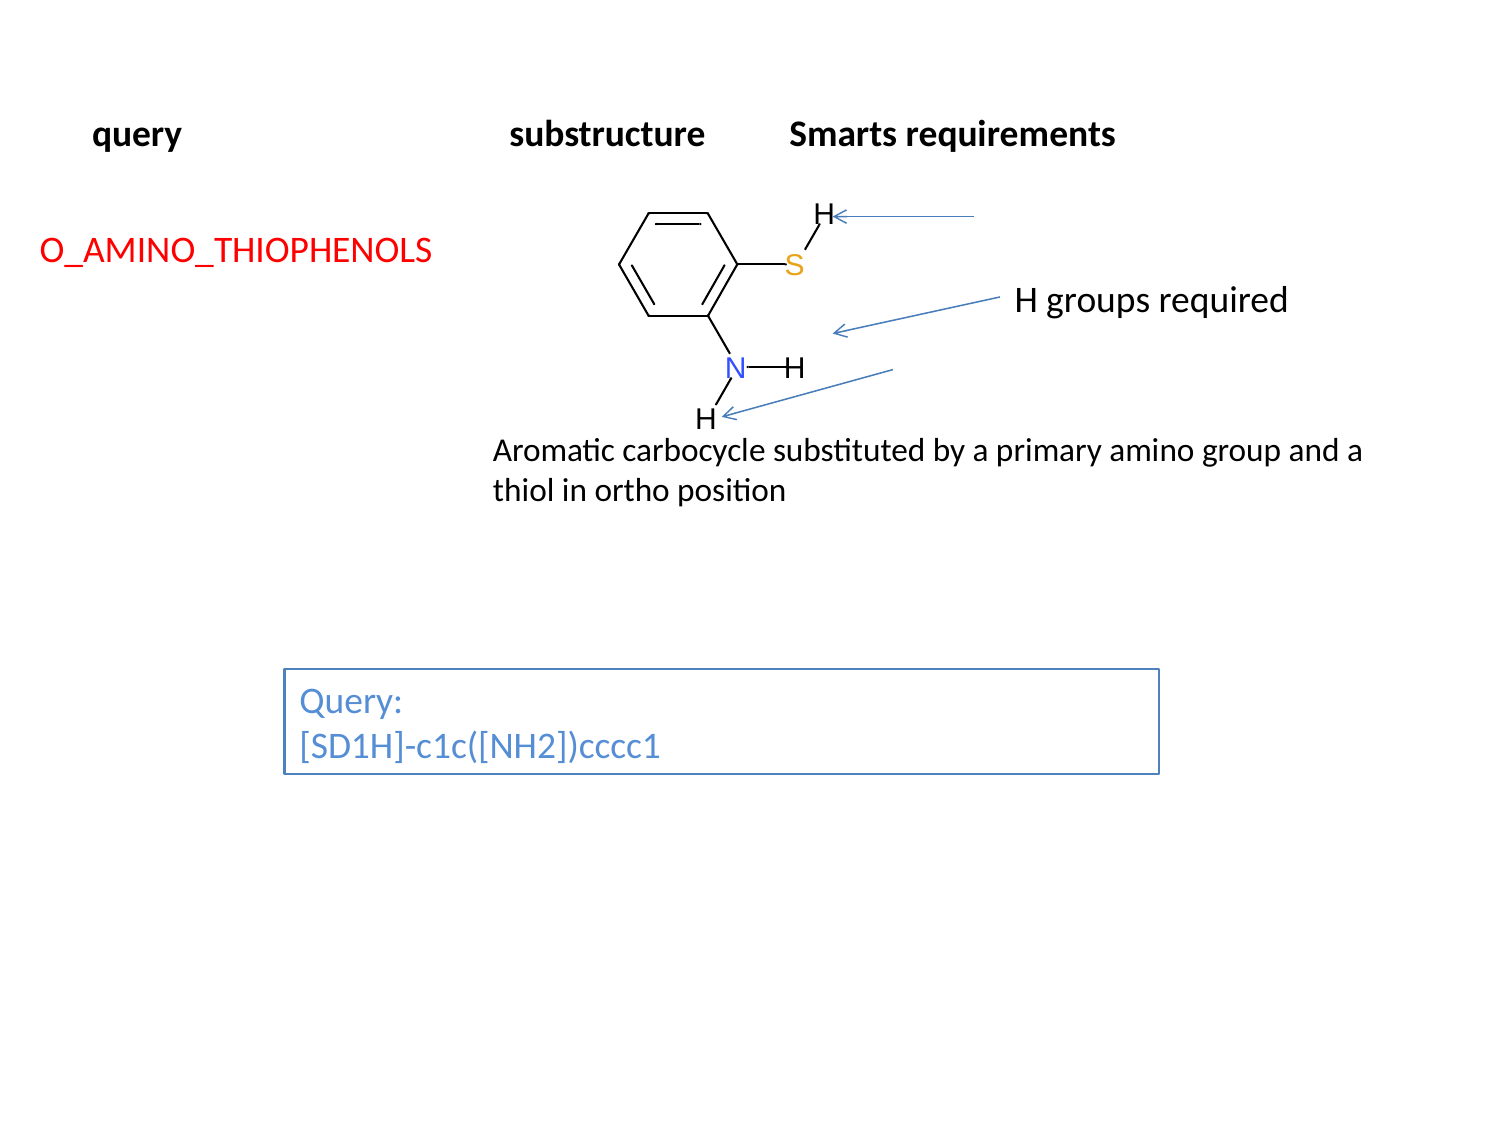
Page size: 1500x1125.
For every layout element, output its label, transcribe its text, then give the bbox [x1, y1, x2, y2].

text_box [721, 369, 894, 418]
text_box Aromatic carbocycle substituted by a primary amino group and a thiol in ortho position [478, 420, 1398, 516]
text_box H groups required [999, 267, 1305, 327]
text_box O_AMINO_THIOPHENOLS [24, 217, 448, 277]
text_box query [77, 101, 198, 162]
text_box Query: [SD1H]-c1c([NH2])cccc1 [284, 668, 1159, 774]
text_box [591, 182, 852, 447]
text_box Smarts requirements [774, 101, 1132, 162]
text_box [832, 297, 999, 334]
text_box substructure [494, 101, 721, 162]
